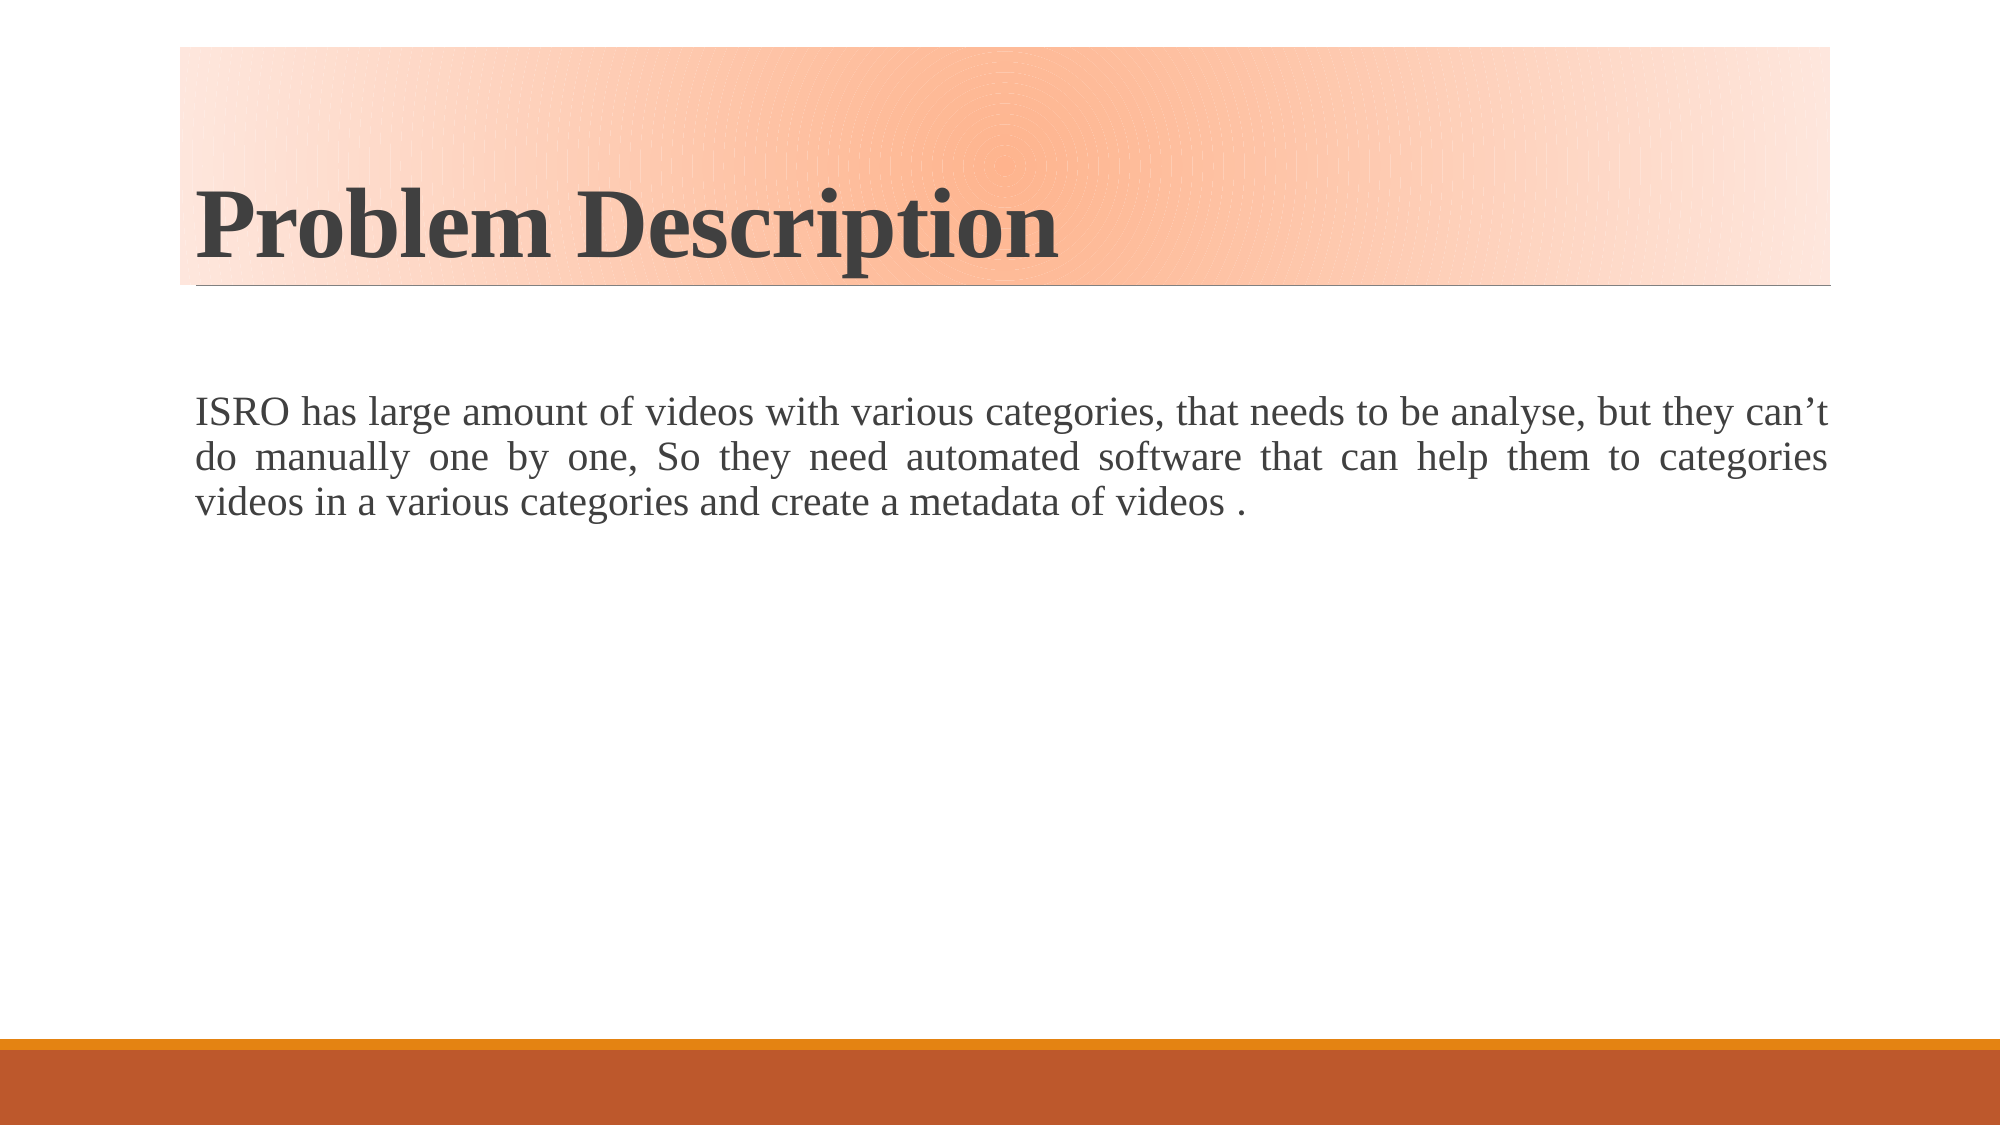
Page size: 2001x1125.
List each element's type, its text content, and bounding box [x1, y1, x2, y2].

list ISRO has large amount of videos with various categories, that needs to be analyse, but they can’t do manually one by one, So they need automated software that can help them to categories videos in a various categories and create a metadata of videos . [180, 302, 1830, 963]
title Problem Description [180, 47, 1830, 285]
